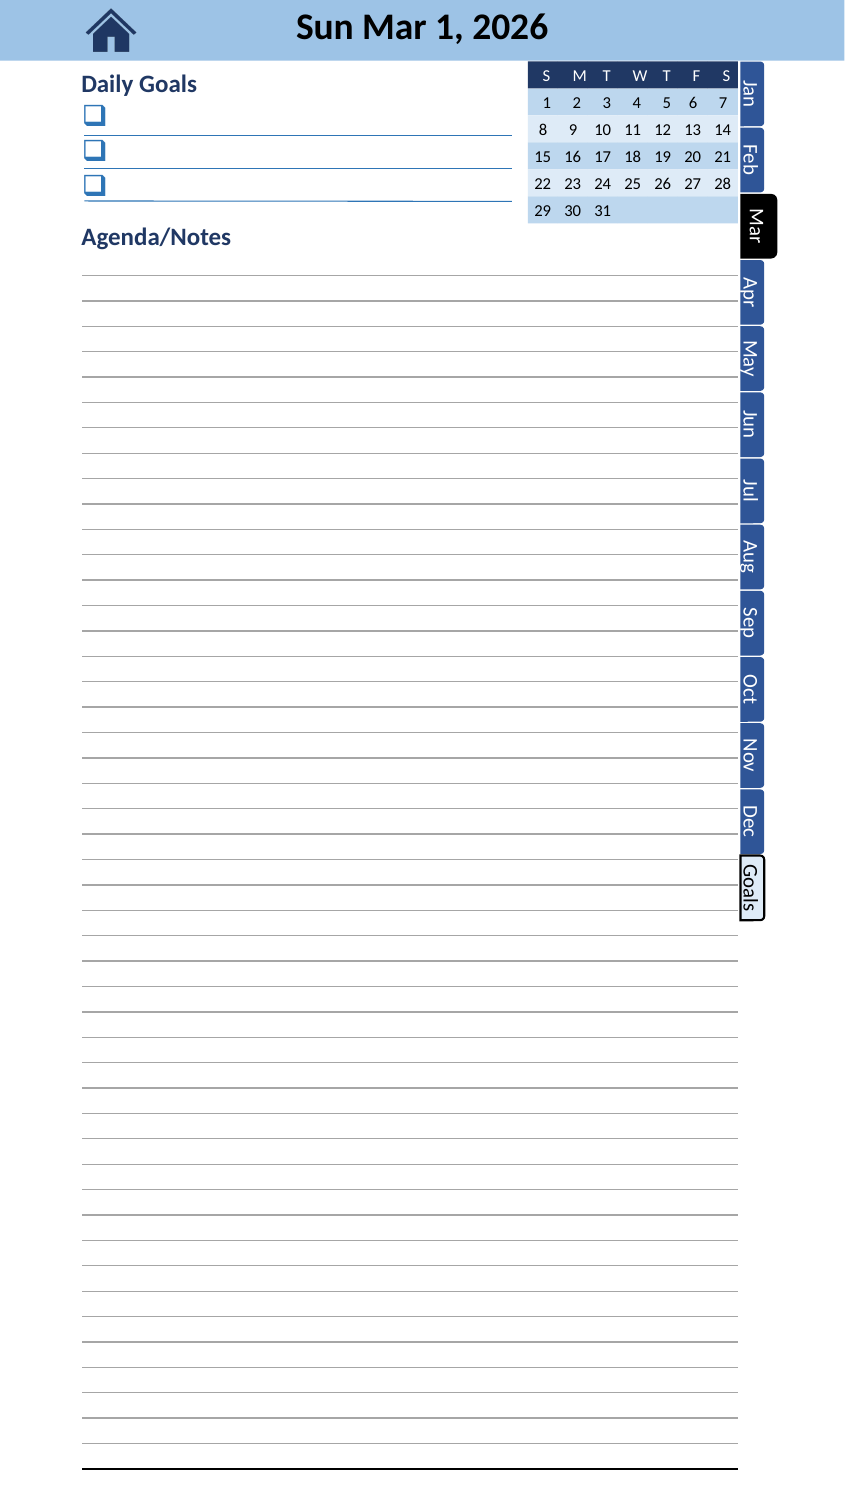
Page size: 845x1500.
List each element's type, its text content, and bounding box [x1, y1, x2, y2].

list Sun Mar 1, 2026 [190, 0, 655, 61]
picture [82, 1, 140, 59]
